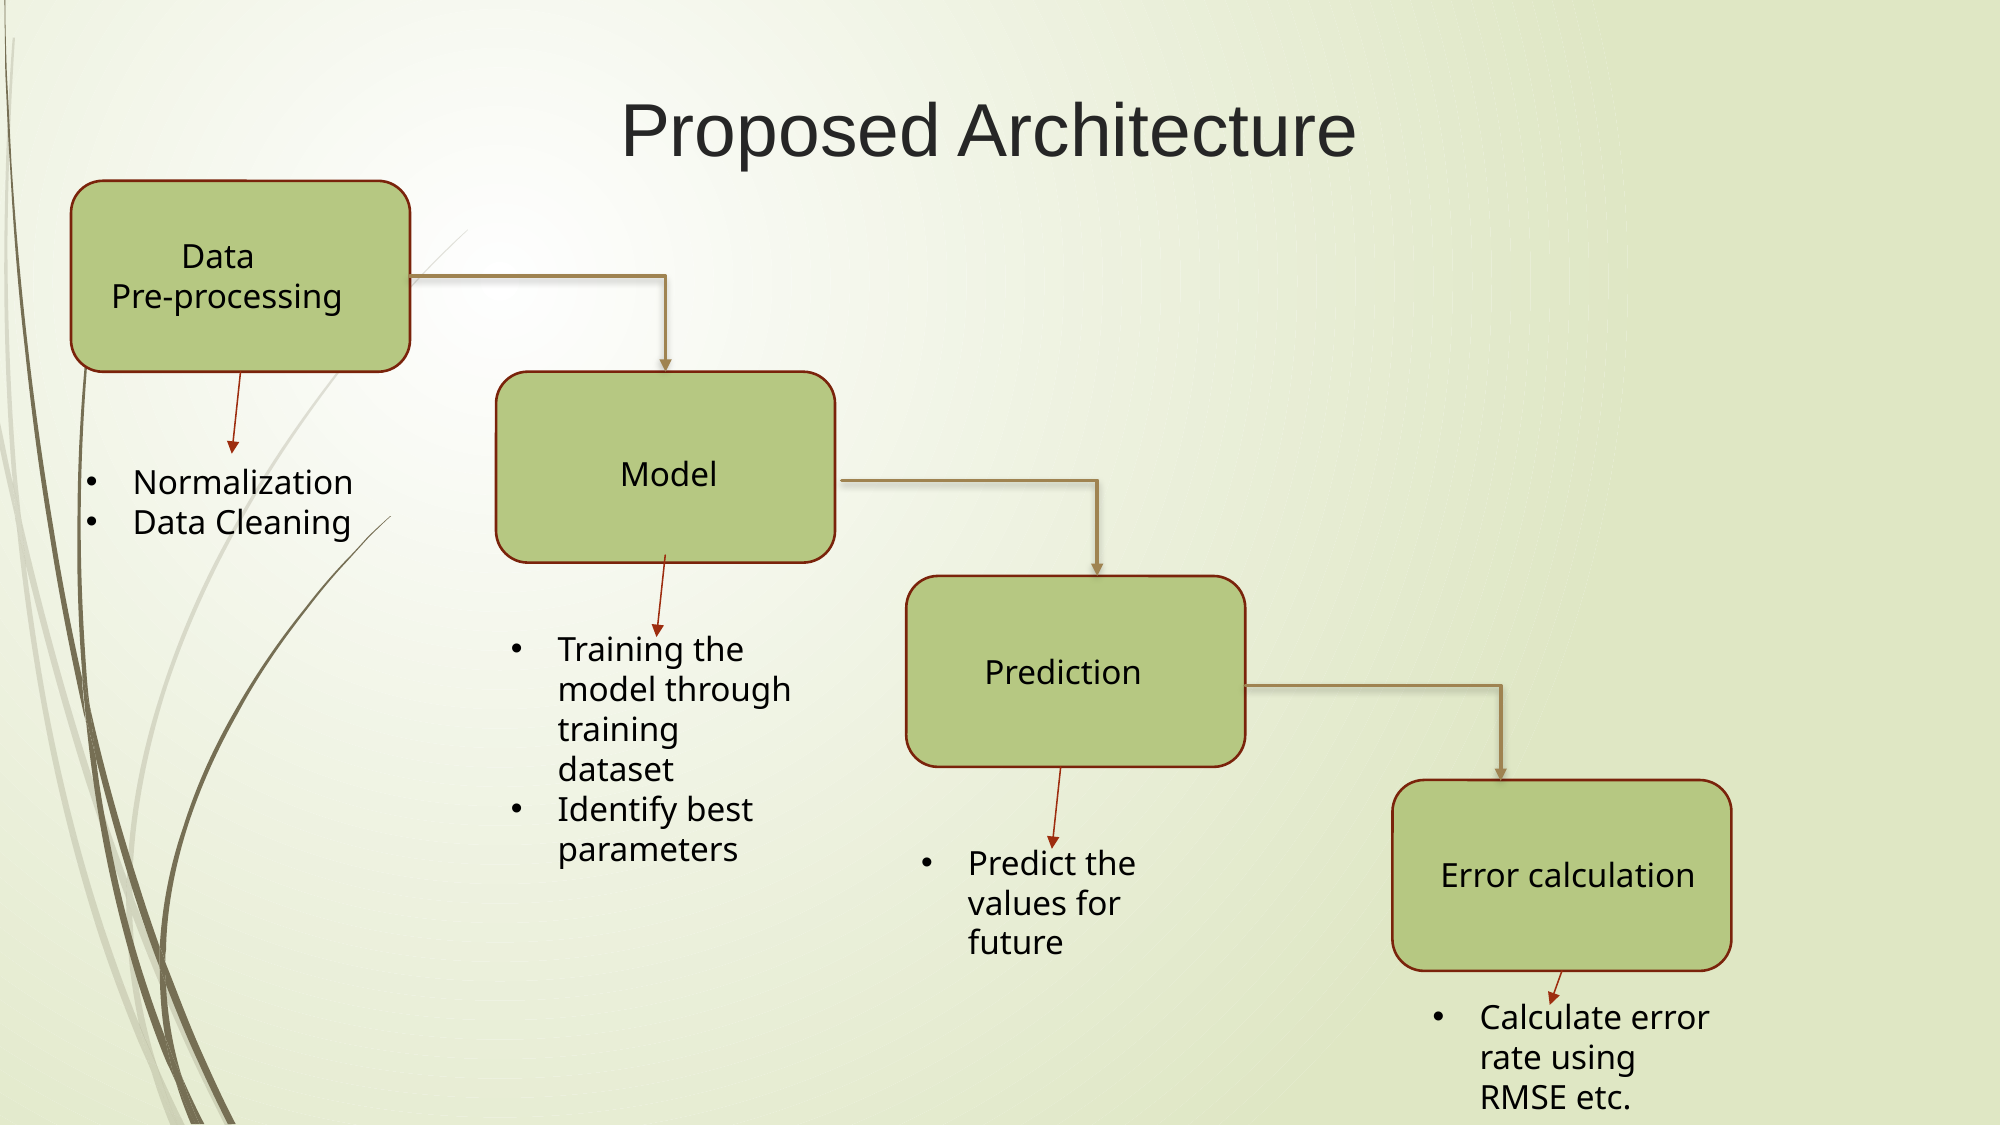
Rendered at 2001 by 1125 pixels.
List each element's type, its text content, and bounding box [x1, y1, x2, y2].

title Proposed Architecture [605, 73, 1426, 205]
text_box Error calculation [1425, 847, 1732, 902]
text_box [656, 554, 666, 638]
text_box Predict the values for future [906, 834, 1228, 969]
text_box [1391, 778, 1733, 973]
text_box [409, 275, 666, 372]
text_box Normalization Data Cleaning [71, 453, 393, 549]
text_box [1245, 685, 1502, 782]
text_box [494, 370, 837, 564]
text_box [69, 179, 412, 374]
text_box Model [605, 446, 798, 501]
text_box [231, 371, 241, 454]
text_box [1051, 766, 1061, 850]
text_box Calculate error rate using RMSE etc. [1417, 988, 1740, 1124]
text_box Data Pre-processing [87, 228, 394, 323]
text_box [904, 574, 1247, 769]
text_box Training the model through training dataset Identify best parameters [496, 620, 818, 875]
text_box Prediction [969, 643, 1183, 699]
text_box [1549, 970, 1563, 1006]
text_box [841, 480, 1098, 577]
